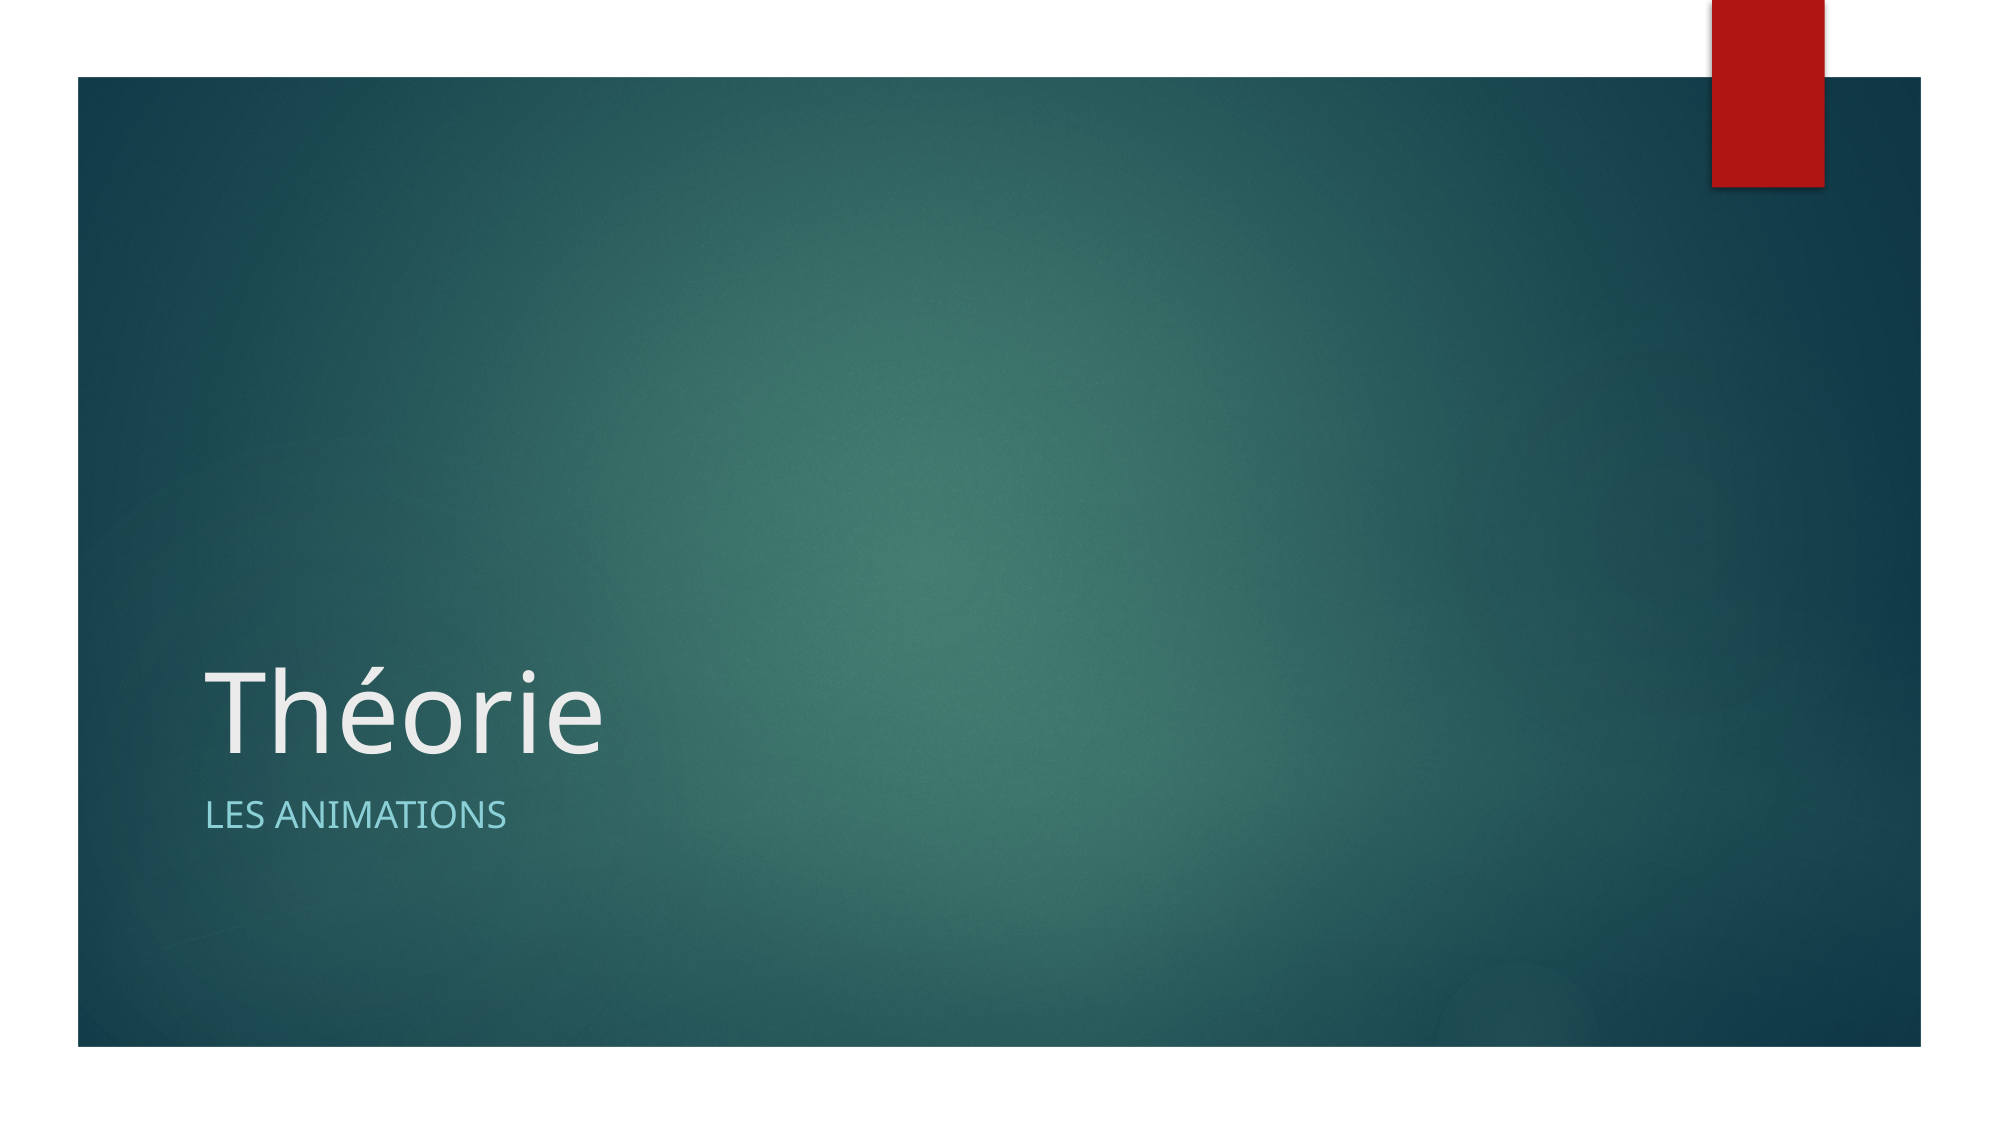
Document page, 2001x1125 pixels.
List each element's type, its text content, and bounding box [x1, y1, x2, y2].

title Théorie [189, 344, 1638, 783]
subtitle Les animations [189, 783, 1638, 925]
